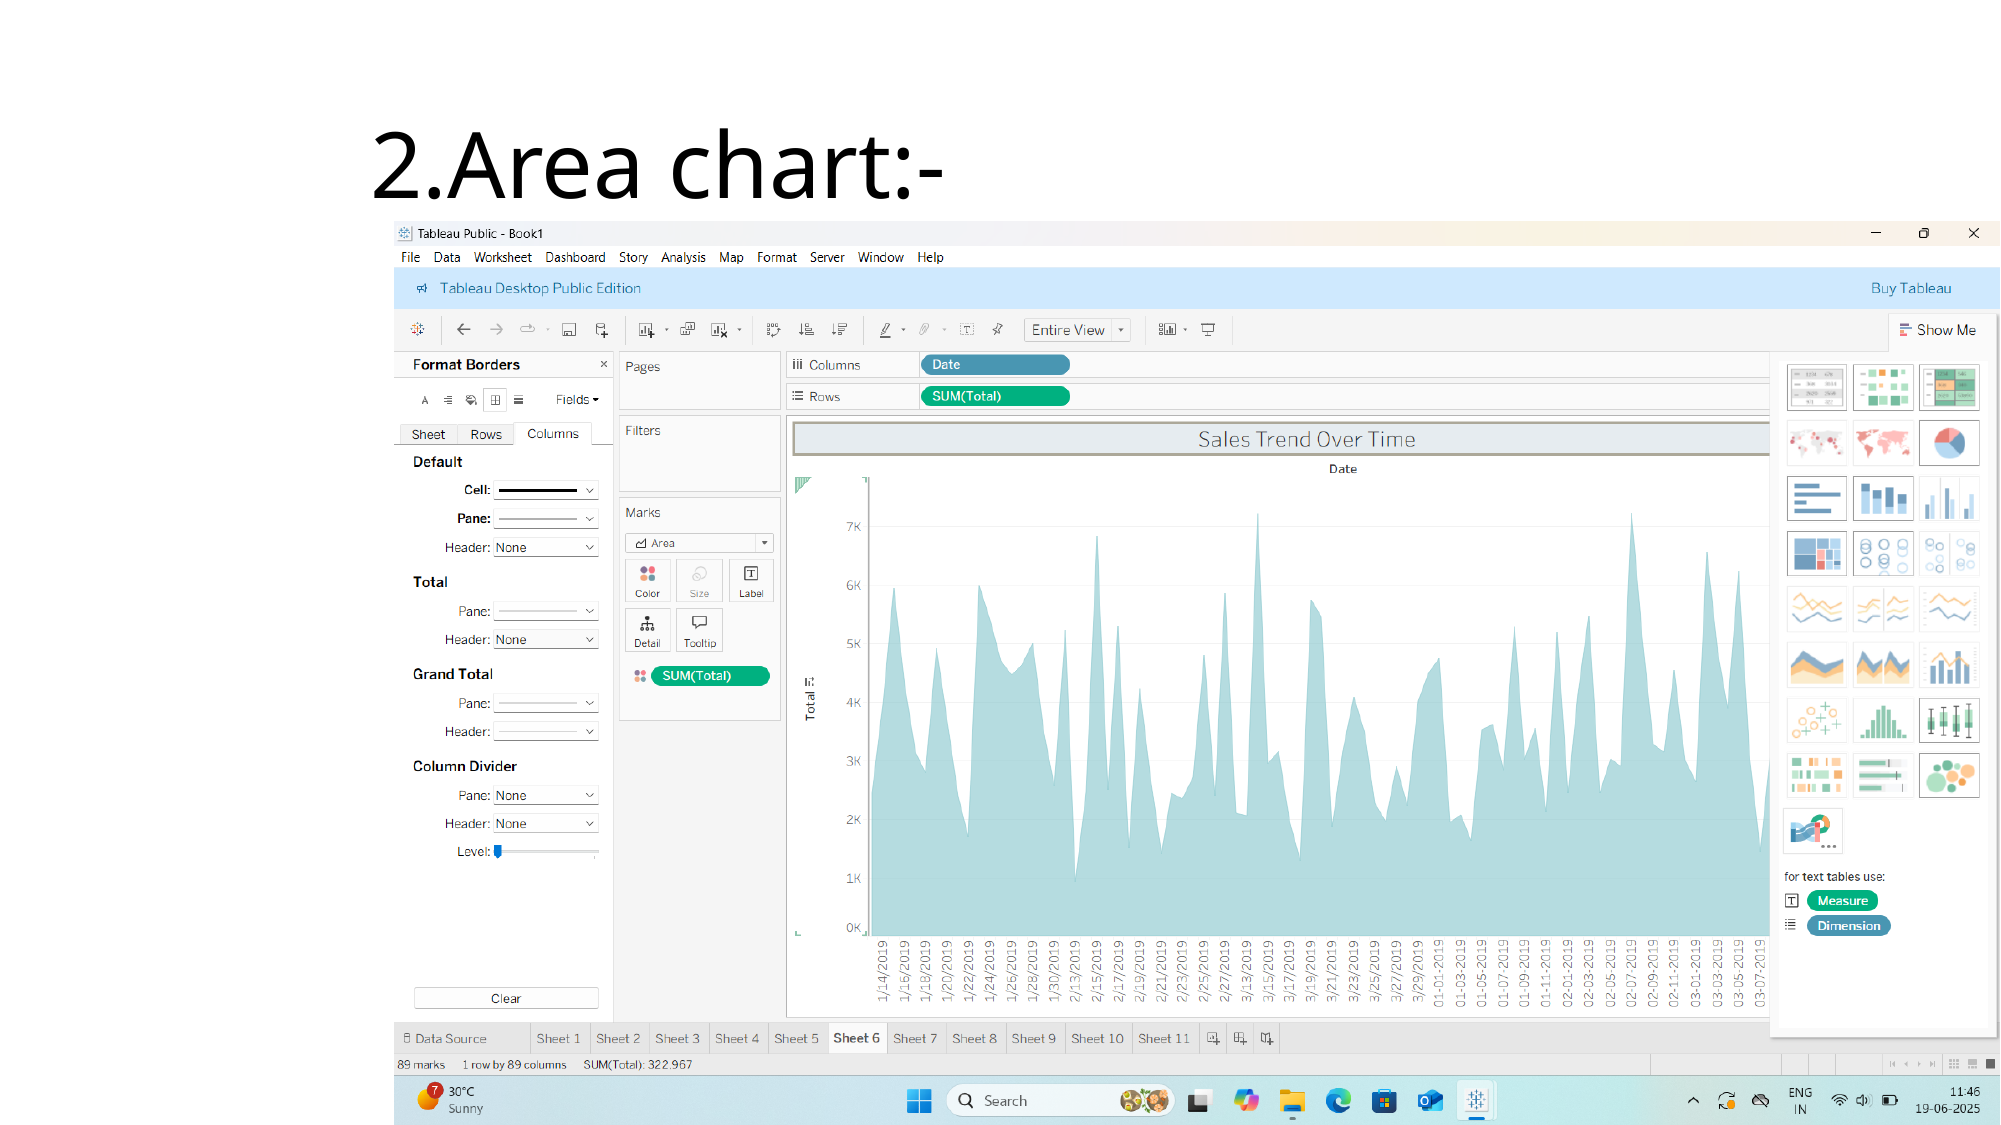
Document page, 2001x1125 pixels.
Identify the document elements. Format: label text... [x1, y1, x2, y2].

picture [394, 221, 2000, 1125]
title 2.Area chart:- [355, 59, 1863, 278]
